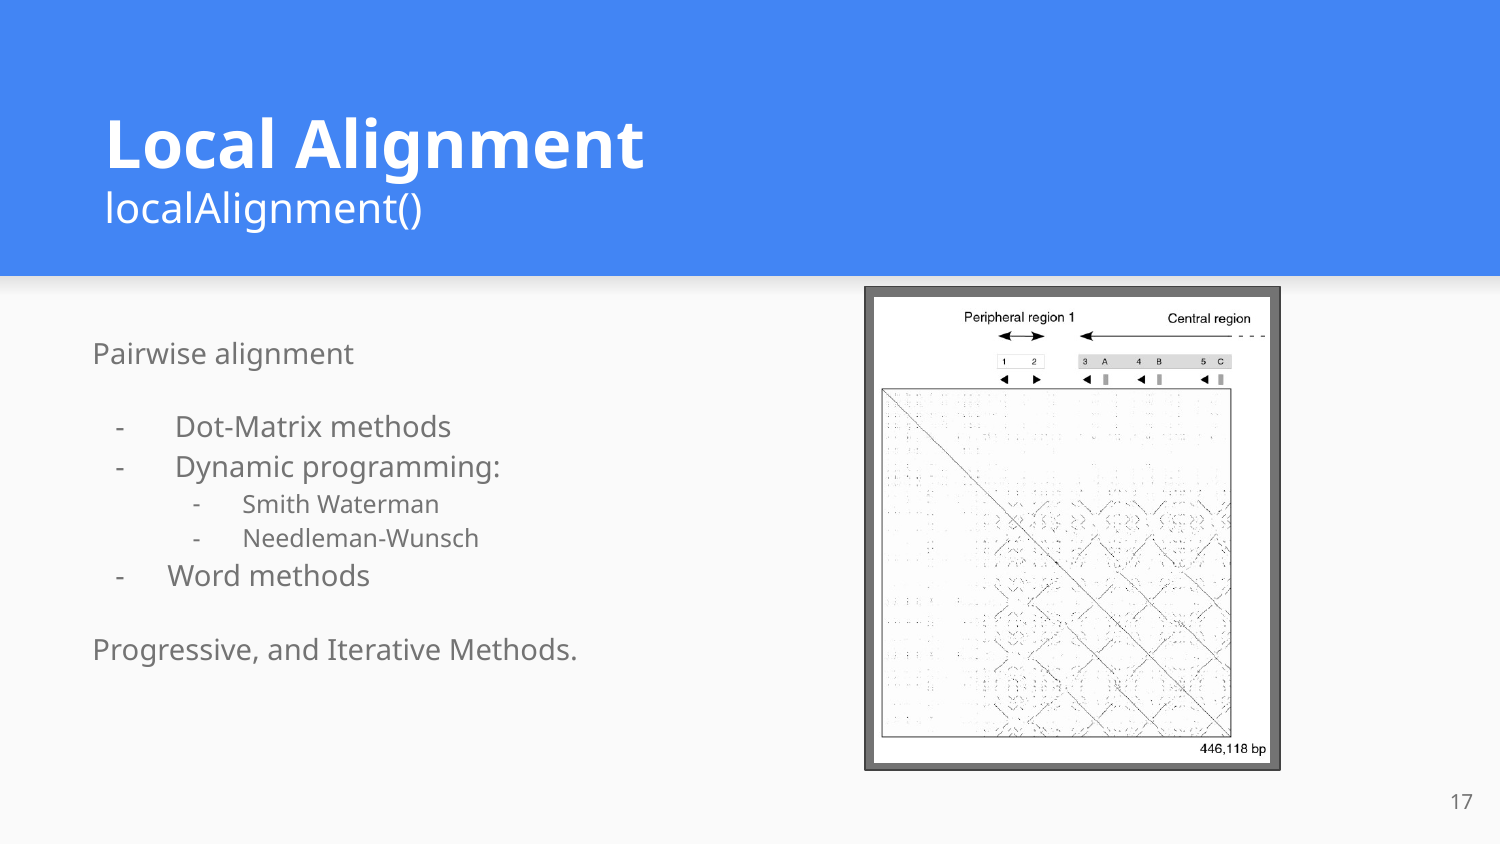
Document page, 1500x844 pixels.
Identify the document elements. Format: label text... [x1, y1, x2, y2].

slide_number ‹#› [1398, 770, 1489, 835]
picture [874, 296, 1270, 763]
text_box [865, 286, 1281, 771]
title Local Alignment localAlignment() [89, 120, 1439, 247]
list Pairwise alignment Dot-Matrix methods Dynamic programming: Smith Waterman Needleman-Wunsch Word methods Progressive, and Iterative Methods. [77, 314, 734, 760]
